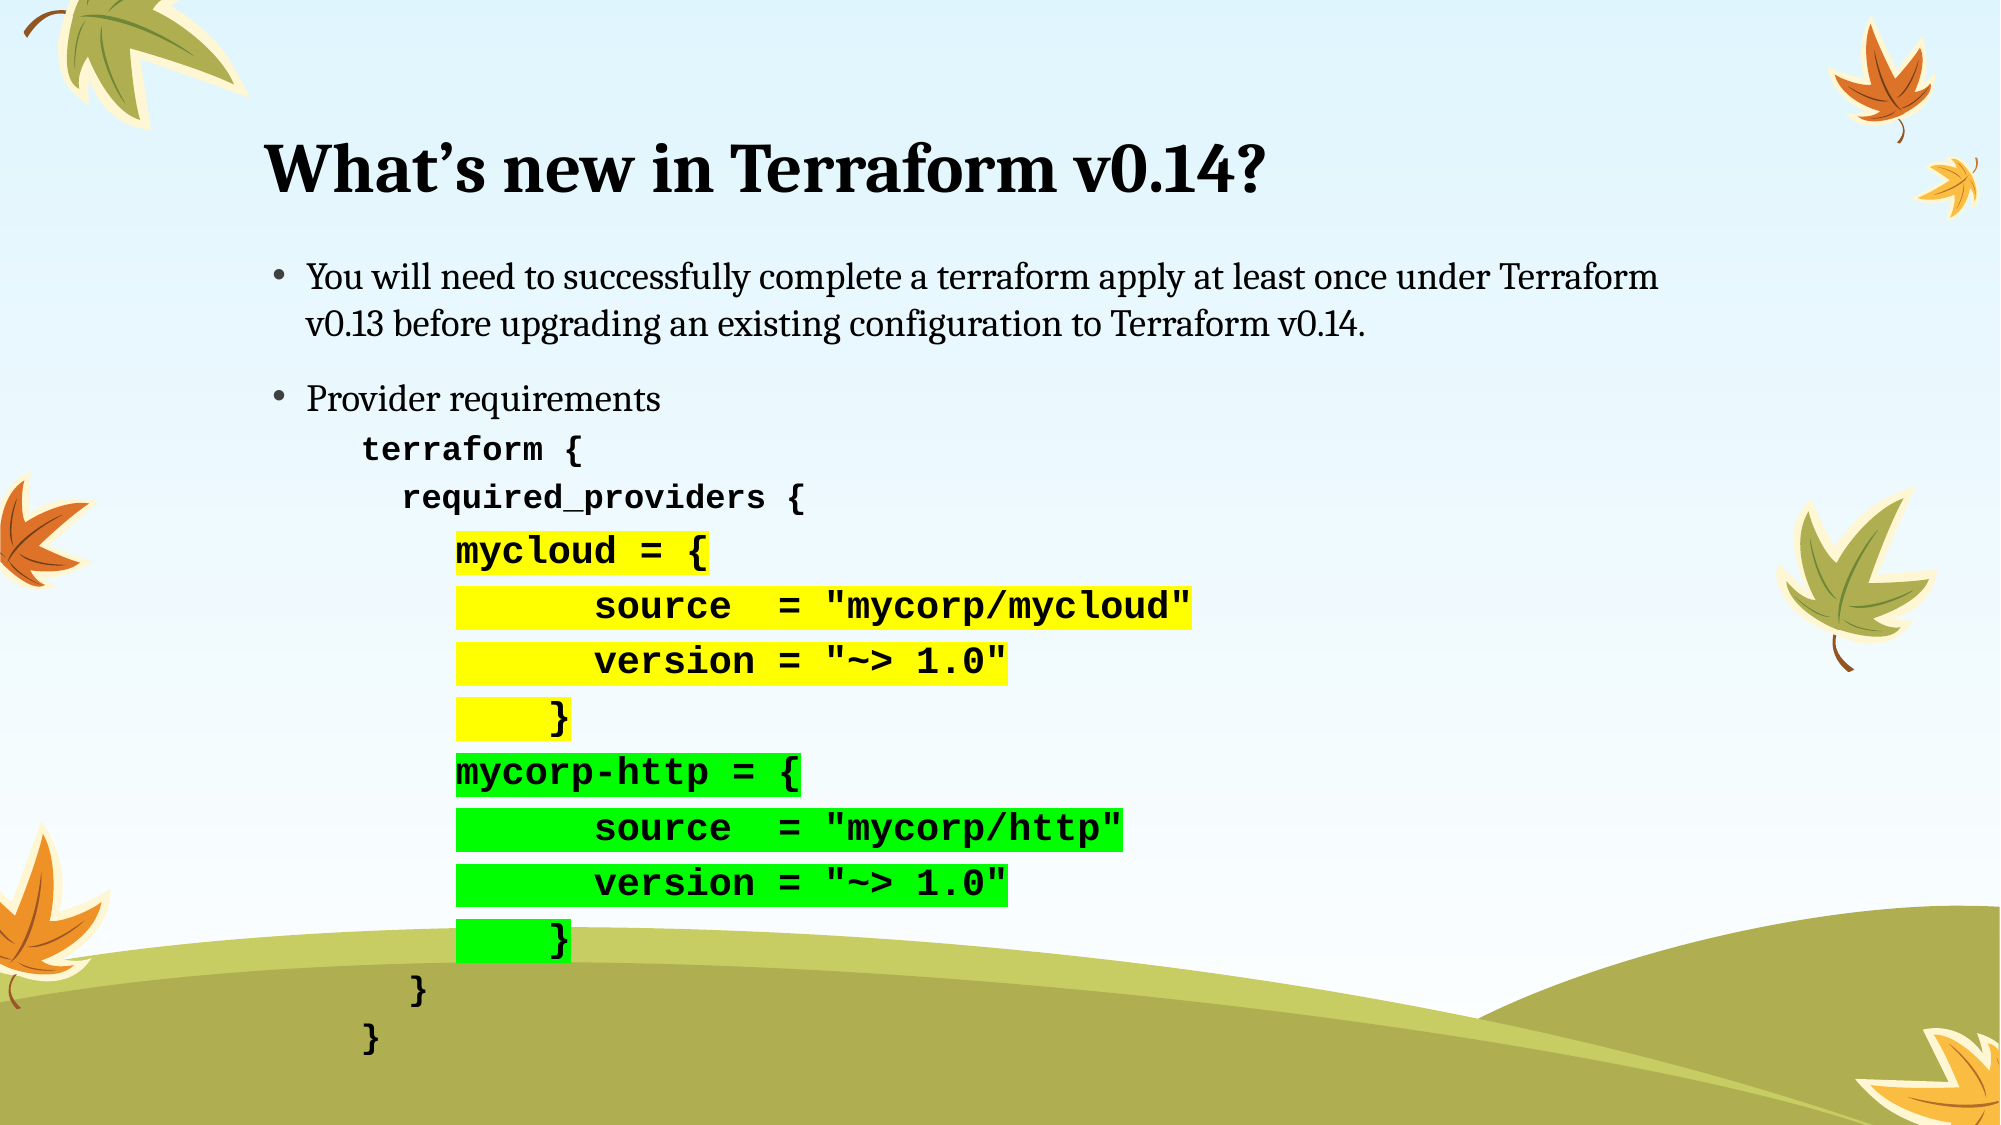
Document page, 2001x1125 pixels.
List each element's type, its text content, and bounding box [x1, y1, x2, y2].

title What’s new in Terraform v0.14? [249, 12, 1749, 216]
list You will need to successfully complete a terraform apply at least once under Terraform v0.13 before upgrading an existing configuration to Terraform v0.14. Provider requirements terraform { required_providers { mycloud = { source = "mycorp/mycloud" version = "~> 1.0" } mycorp-http = { source = "mycorp/http" version = "~> 1.0" } } } [250, 243, 1750, 1071]
